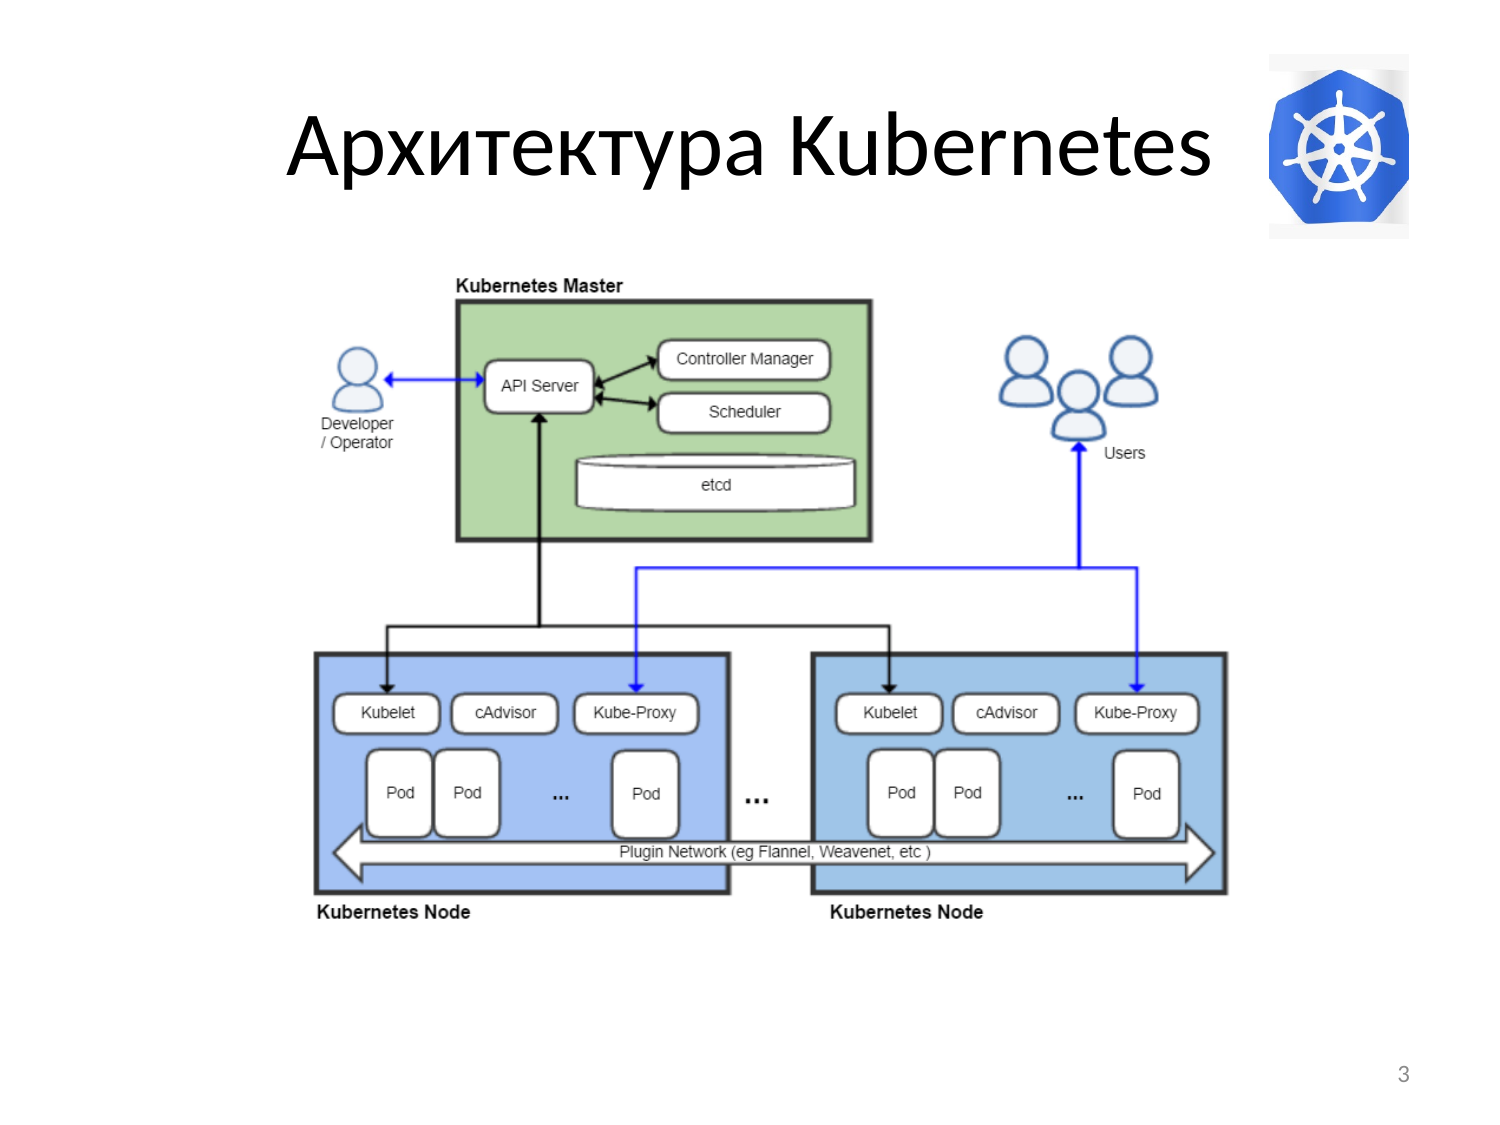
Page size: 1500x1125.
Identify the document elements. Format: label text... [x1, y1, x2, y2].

picture [1269, 54, 1409, 240]
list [253, 243, 1303, 987]
title Архитектура Kubernetes [75, 45, 1425, 233]
slide_number 3 [1074, 1042, 1425, 1103]
